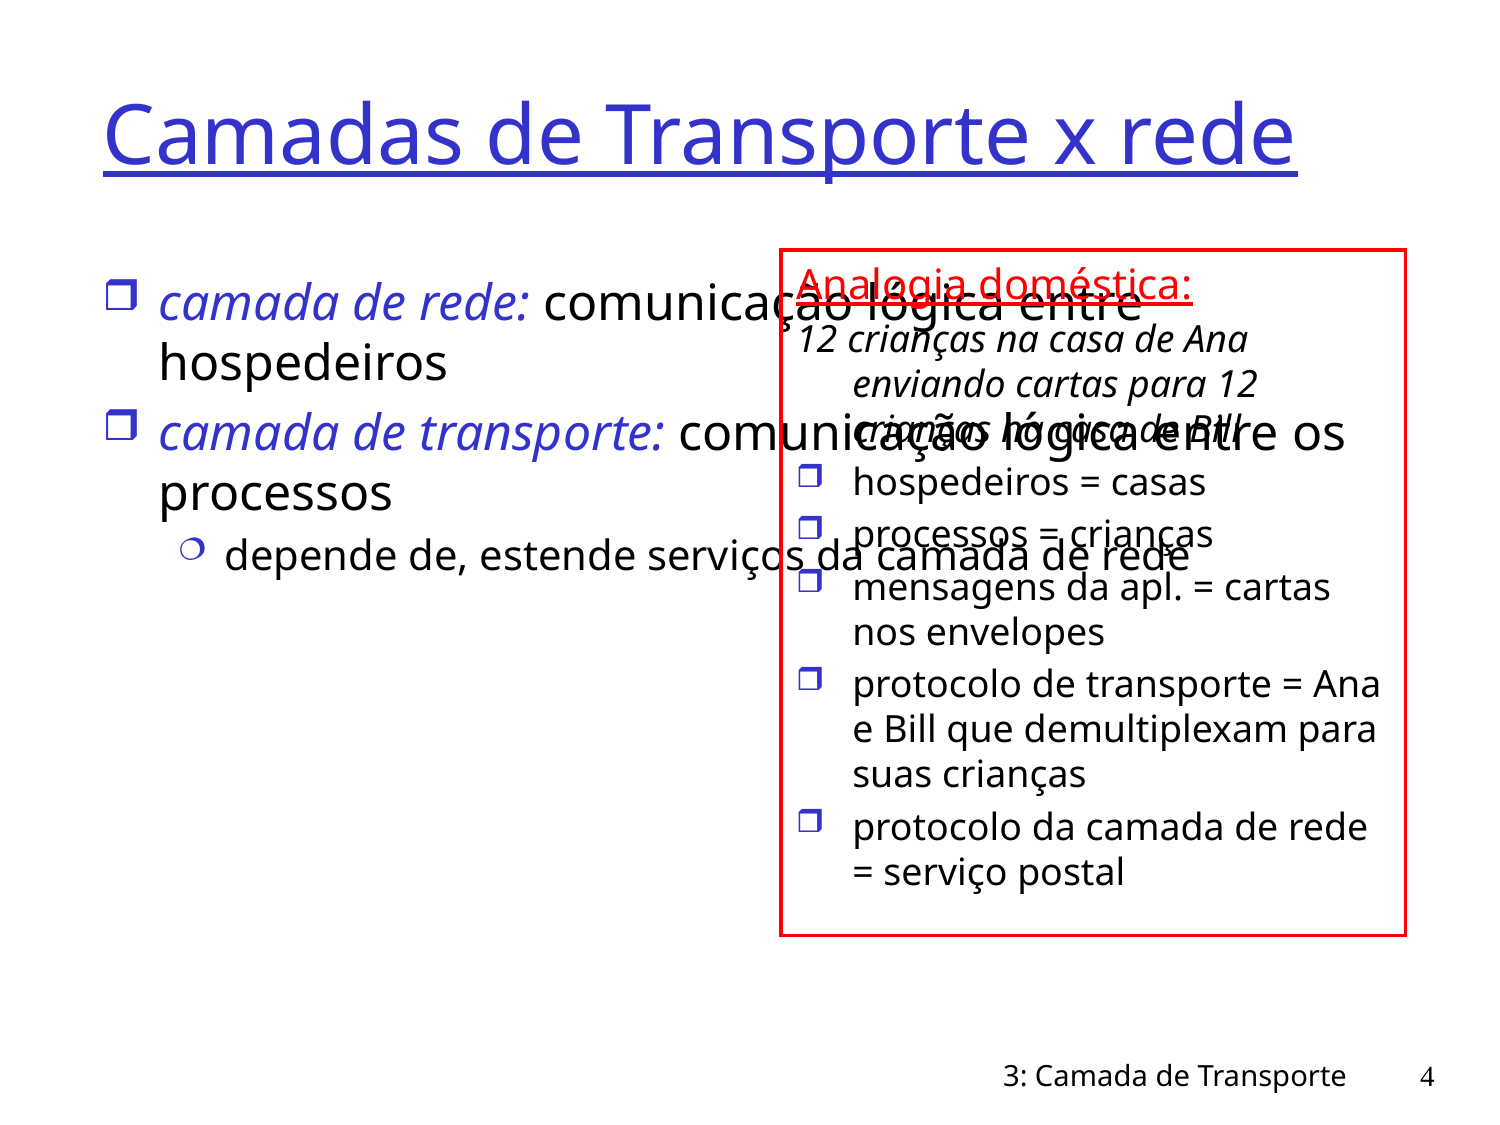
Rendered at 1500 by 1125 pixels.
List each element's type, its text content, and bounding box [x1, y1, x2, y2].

title Camadas de Transporte x rede [87, 37, 1363, 226]
list Analogia doméstica: 12 crianças na casa de Ana enviando cartas para 12 crianças na casa de Bill hospedeiros = casas processos = crianças mensagens da apl. = cartas nos envelopes protocolo de transporte = Ana e Bill que demultiplexam para suas crianças protocolo da camada de rede = serviço postal [780, 249, 1407, 936]
slide_number 4 [1338, 1049, 1451, 1125]
footer 3: Camada de Transporte [887, 1049, 1338, 1125]
list camada de rede: comunicação lógica entre hospedeiros camada de transporte: comunicação lógica entre os processos depende de, estende serviços da camada de rede [87, 262, 1363, 1026]
